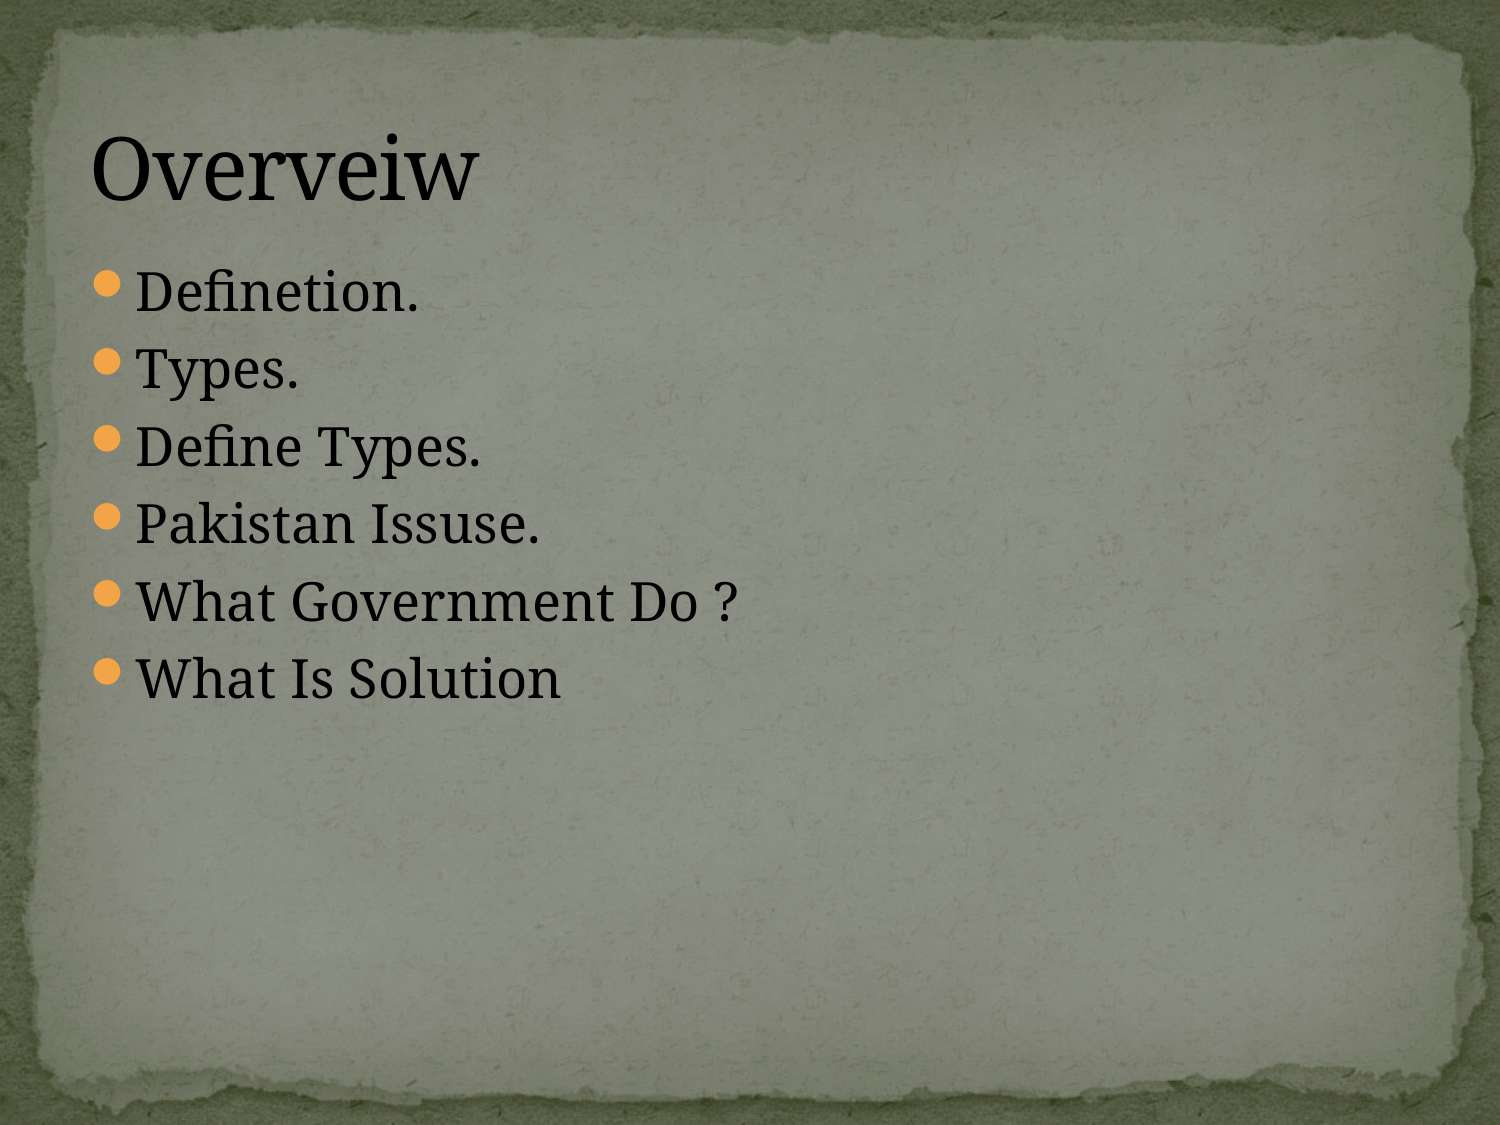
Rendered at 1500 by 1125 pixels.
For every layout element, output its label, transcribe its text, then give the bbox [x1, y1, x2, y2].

list Definetion. Types. Define Types. Pakistan Issuse. What Government Do ? What Is Solution [75, 249, 1425, 1000]
title Overveiw [74, 24, 1425, 225]
